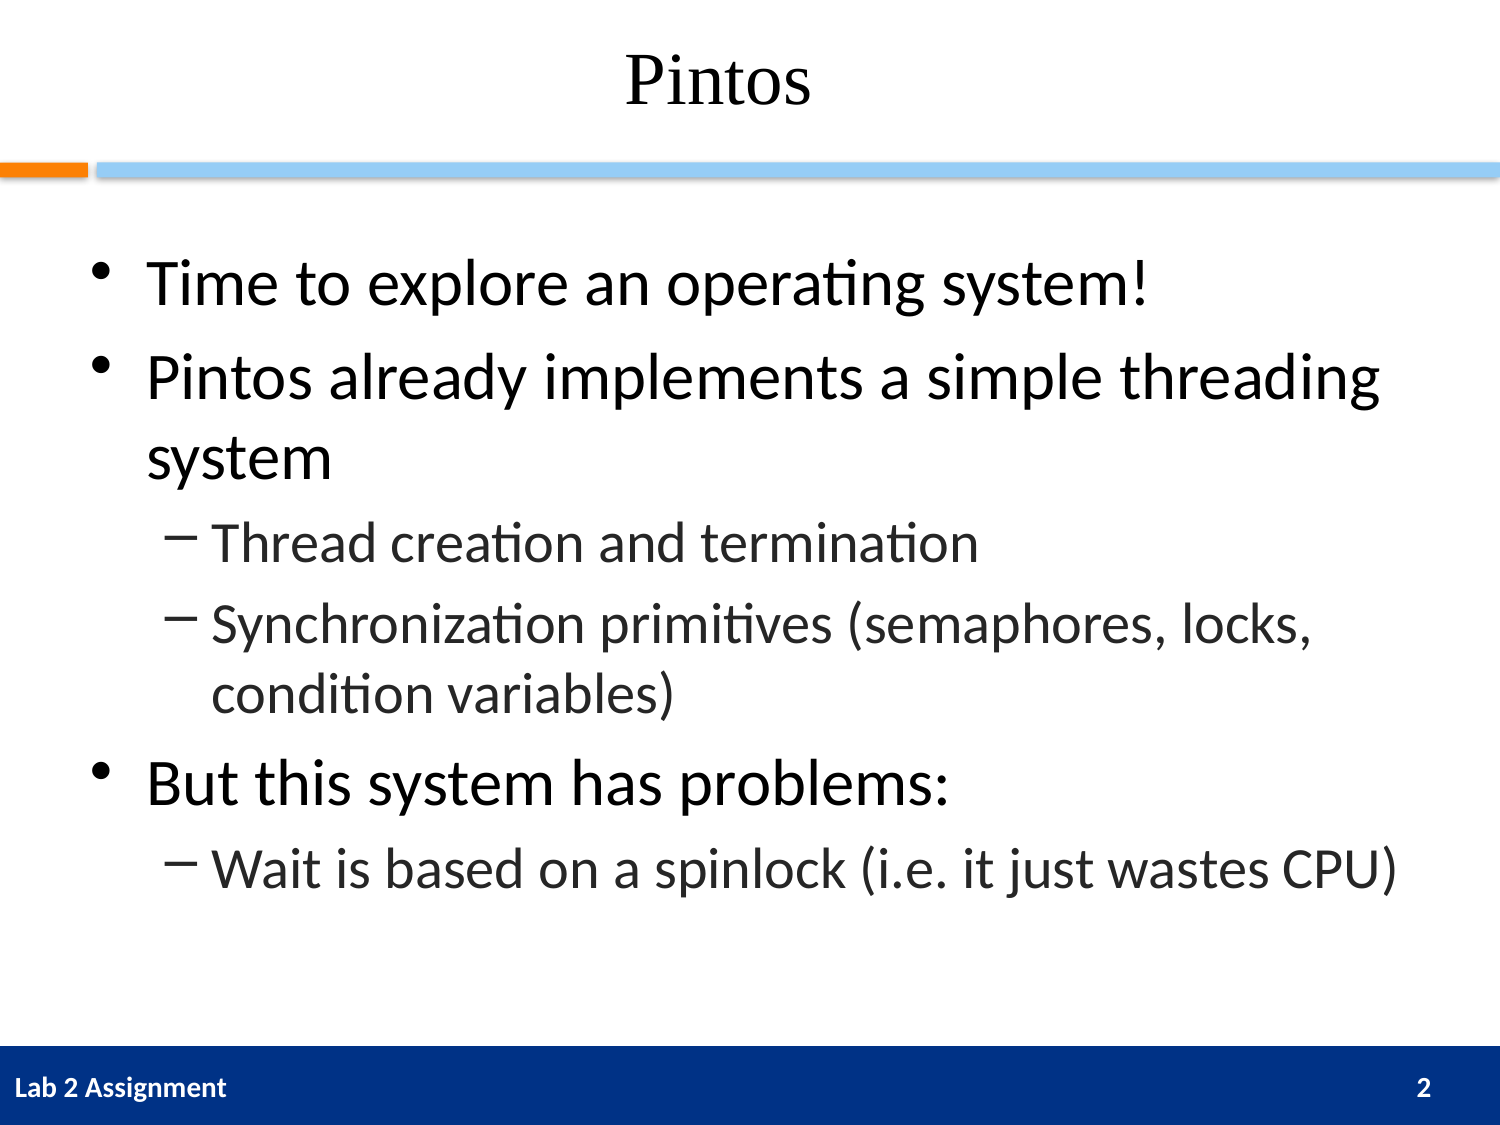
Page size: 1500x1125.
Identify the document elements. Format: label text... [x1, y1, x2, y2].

list Time to explore an operating system! Pintos already implements a simple threading system Thread creation and termination Synchronization primitives (semaphores, locks, condition variables) But this system has problems: Wait is based on a spinlock (i.e. it just wastes CPU) [74, 231, 1426, 1012]
title Pintos [111, 24, 1326, 126]
